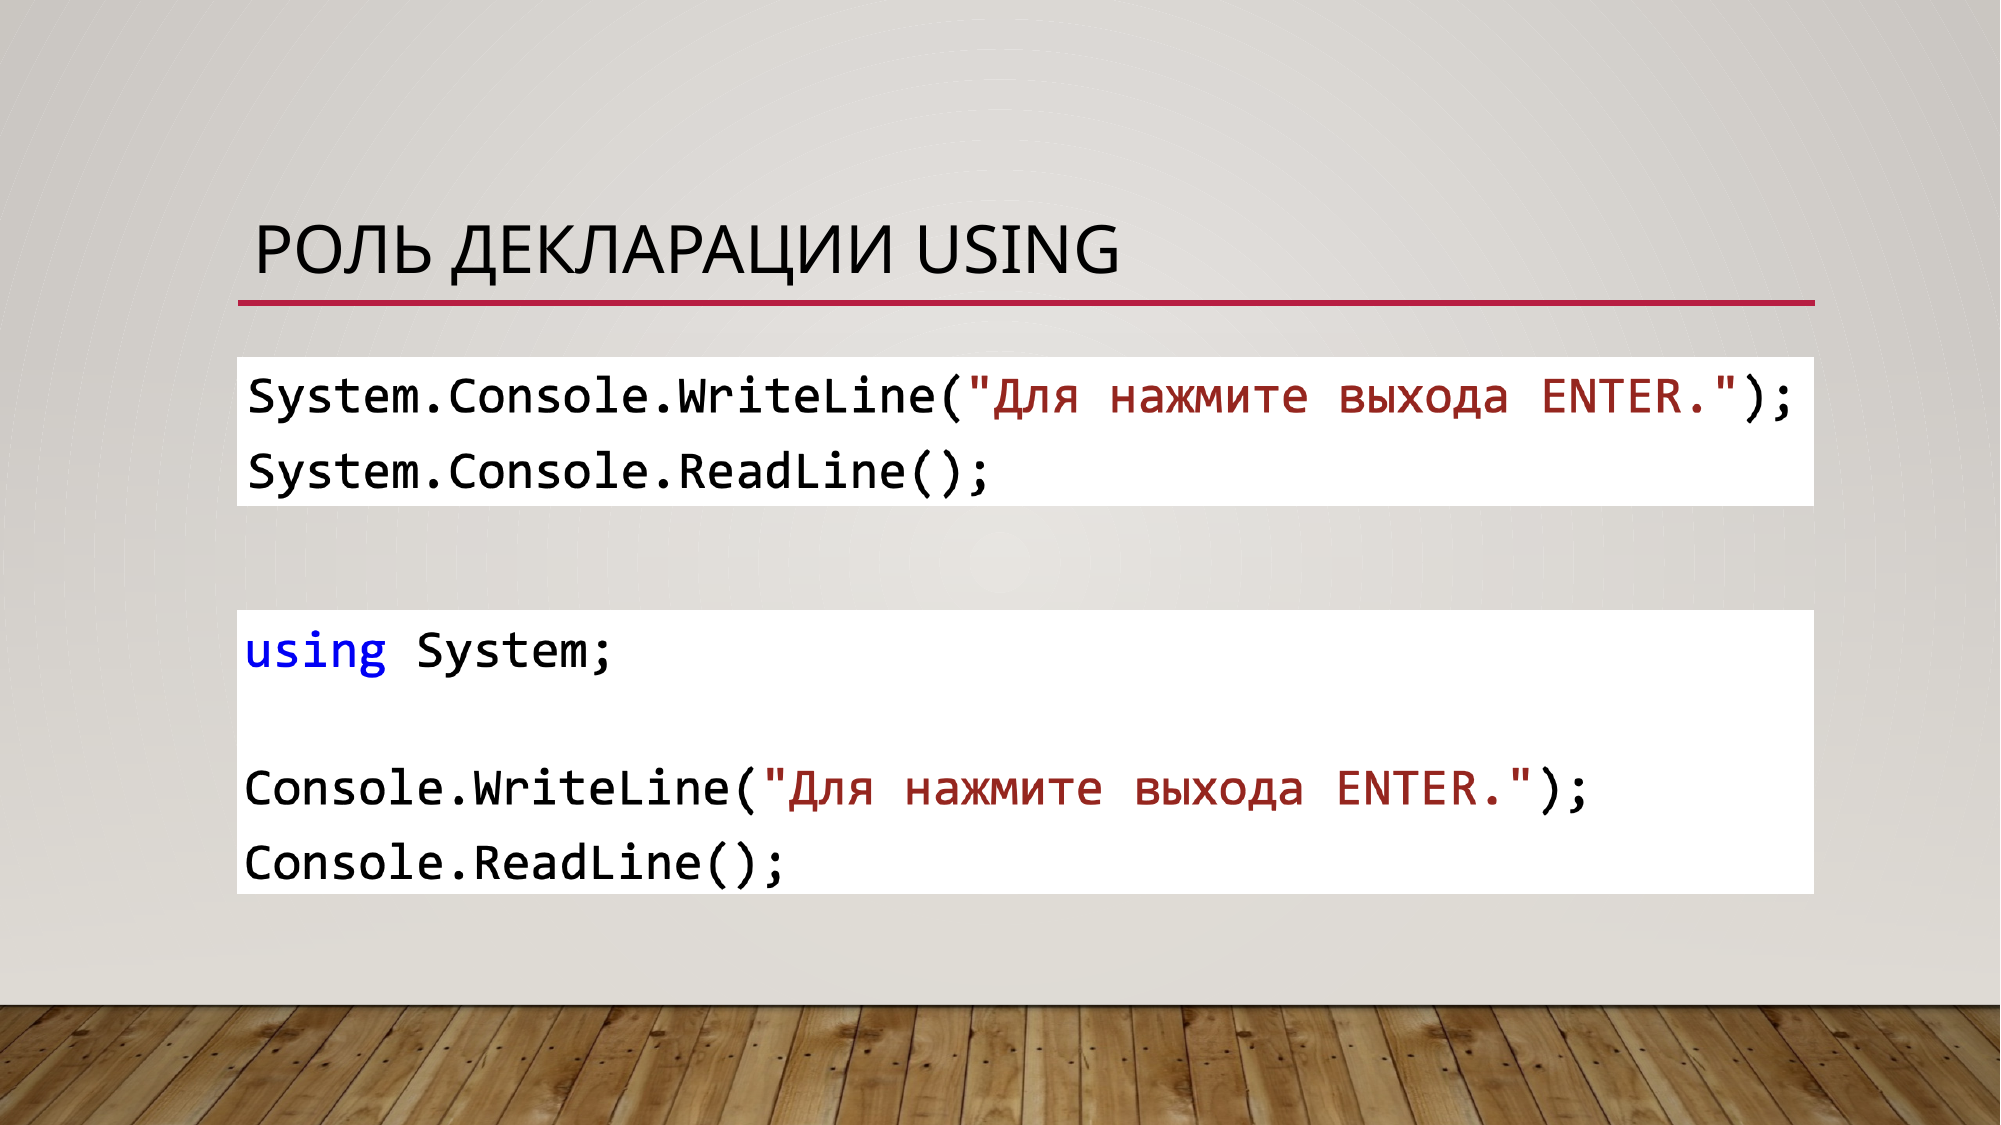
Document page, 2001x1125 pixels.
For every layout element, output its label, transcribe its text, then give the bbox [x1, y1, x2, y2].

picture [0, 1005, 2000, 1125]
title РОЛЬ ДЕКЛАРАЦИИ USING [238, 208, 1814, 305]
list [237, 357, 1814, 506]
picture [237, 610, 1814, 895]
